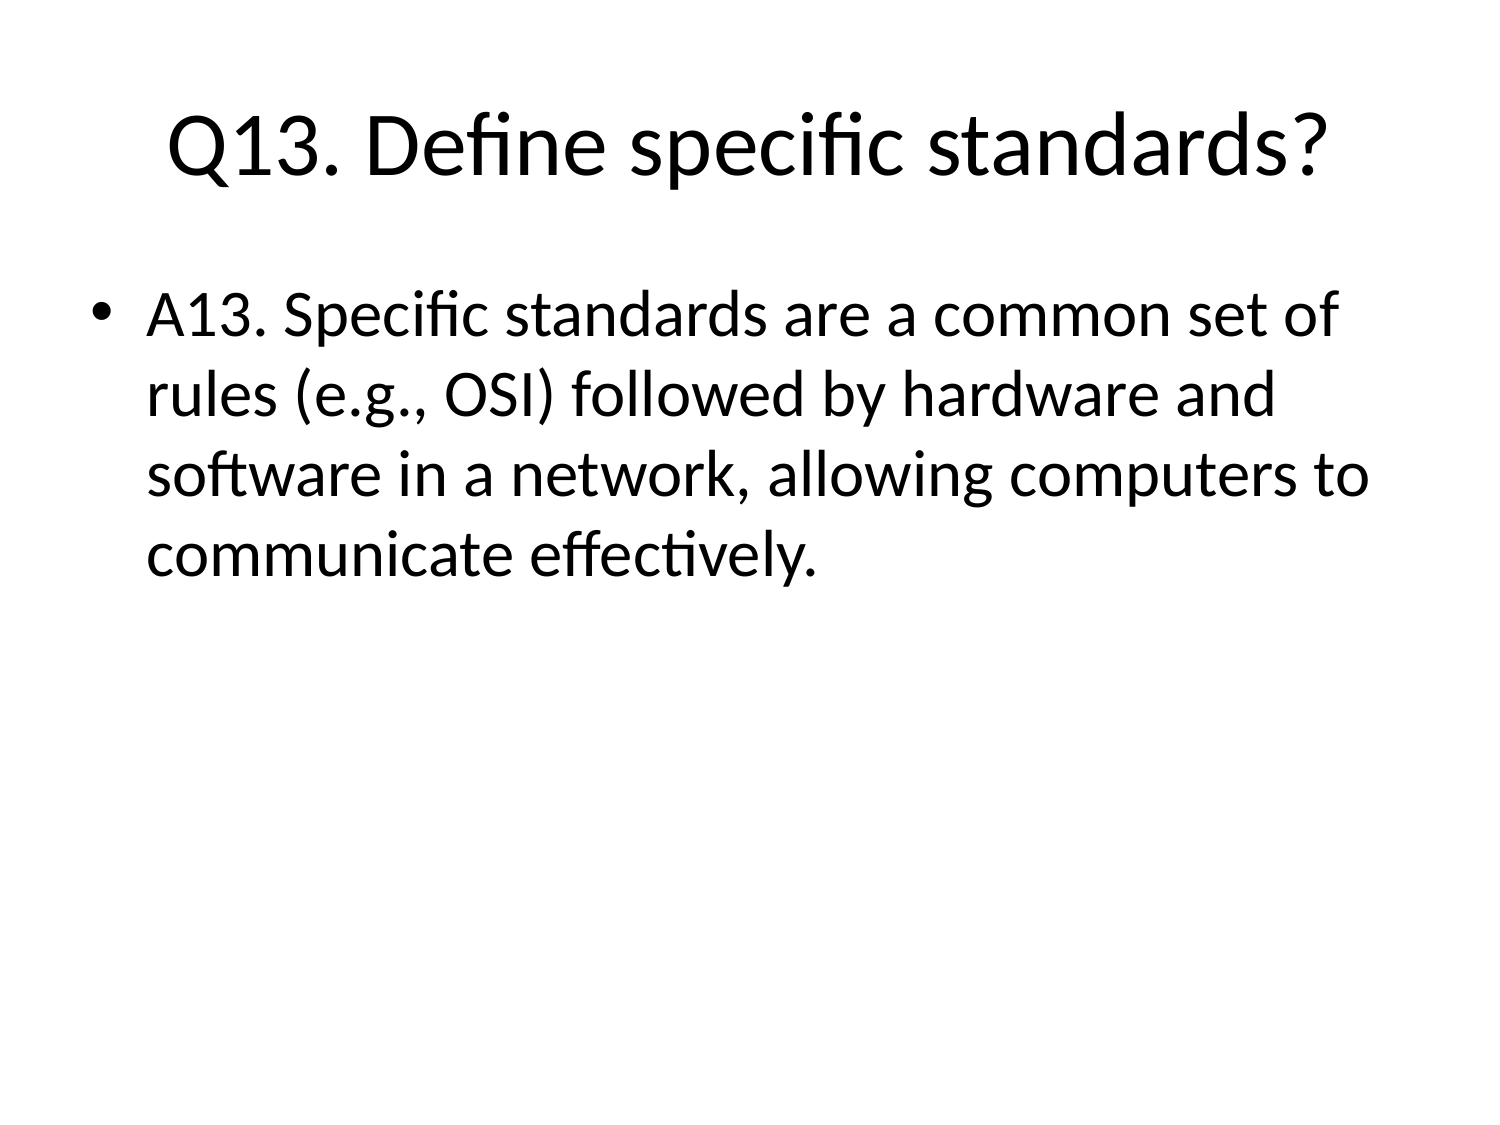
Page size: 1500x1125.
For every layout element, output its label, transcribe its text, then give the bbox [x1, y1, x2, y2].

list A13. Specific standards are a common set of rules (e.g., OSI) followed by hardware and software in a network, allowing computers to communicate effectively. [75, 262, 1425, 1005]
title Q13. Define specific standards? [75, 45, 1425, 233]
